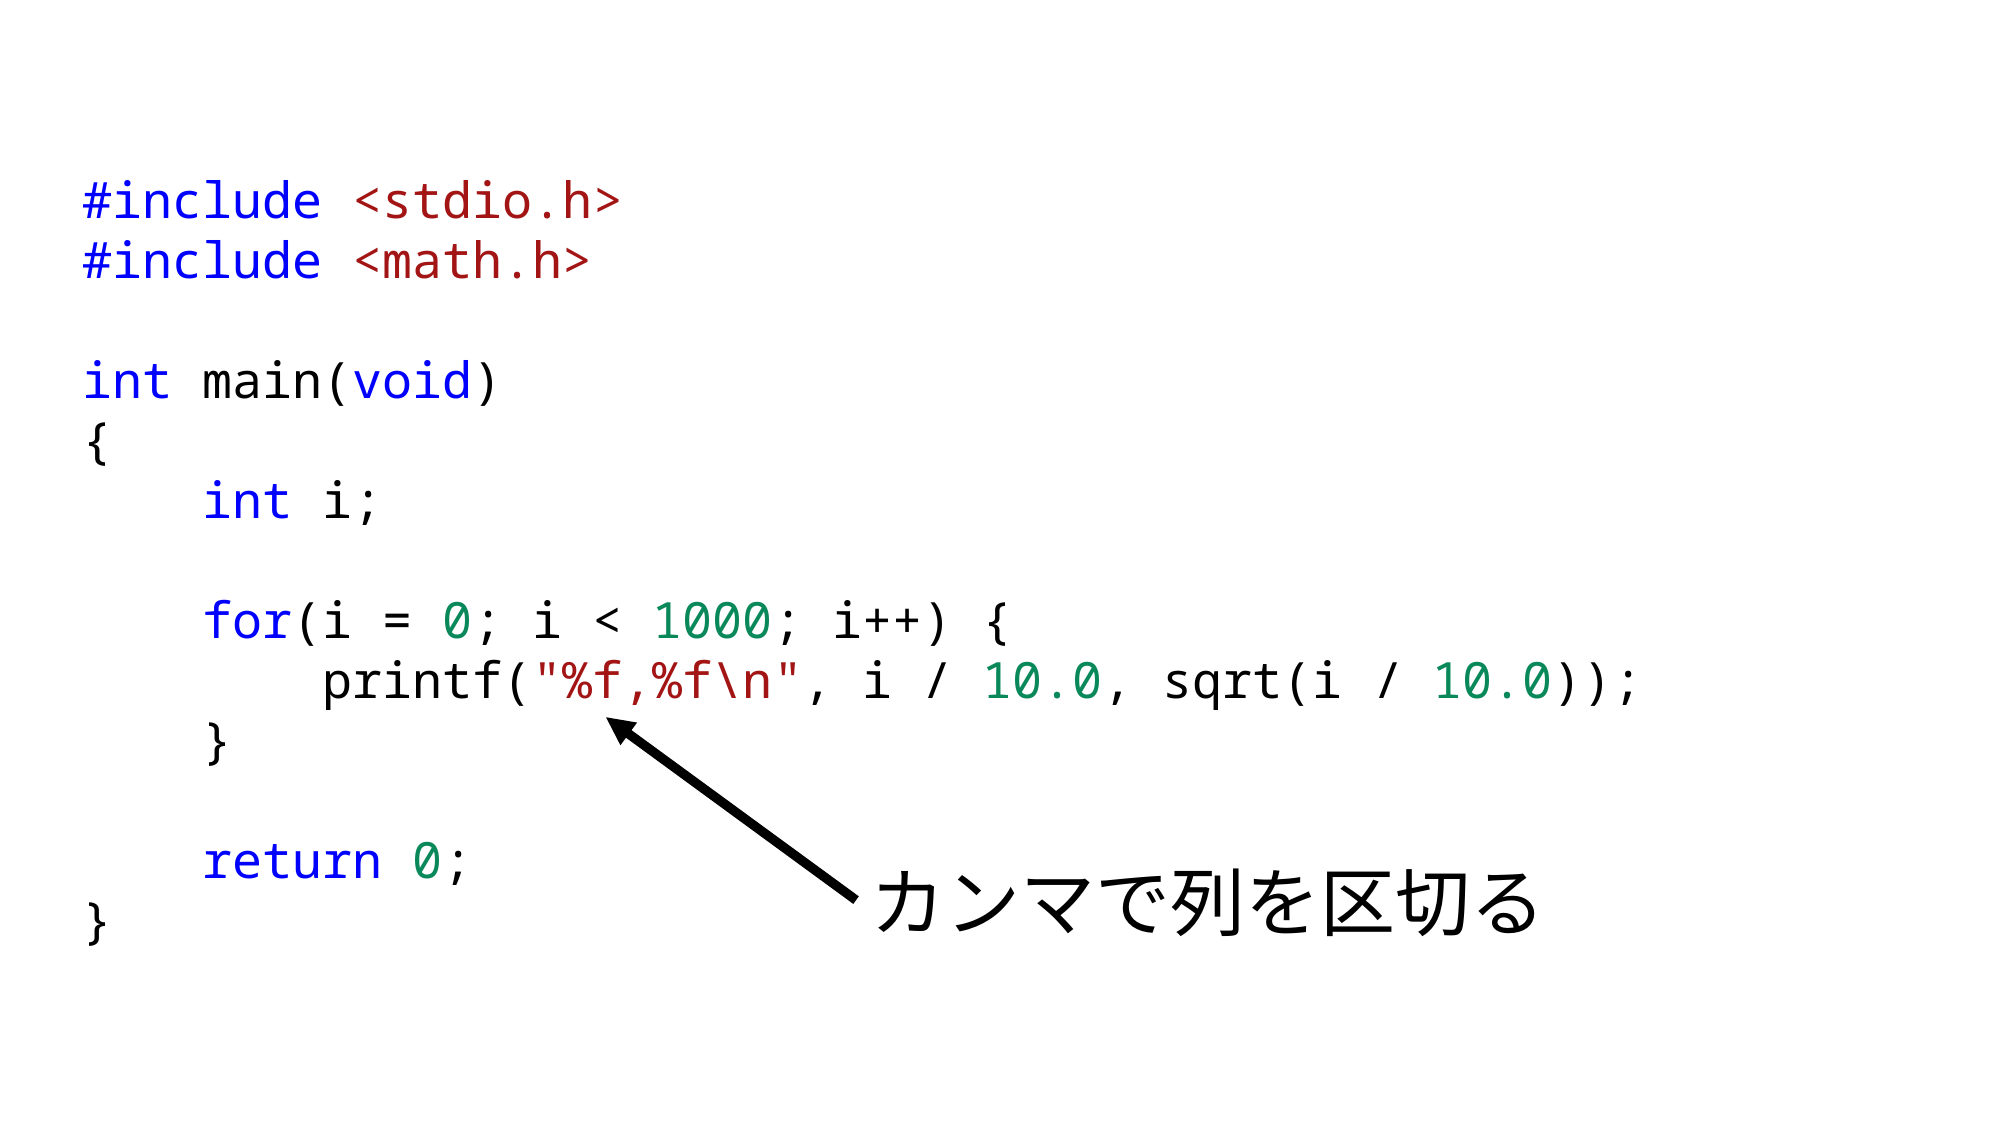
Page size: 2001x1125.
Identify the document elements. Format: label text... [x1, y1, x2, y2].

text_box カンマで列を区切る [856, 847, 1623, 953]
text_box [605, 717, 856, 901]
text_box #include <stdio.h> #include <math.h> int main(void) { int i; for(i = 0; i < 1000; i++) { printf("%f,%f\n", i / 10.0, sqrt(i / 10.0)); } return 0; } [68, 161, 1787, 956]
